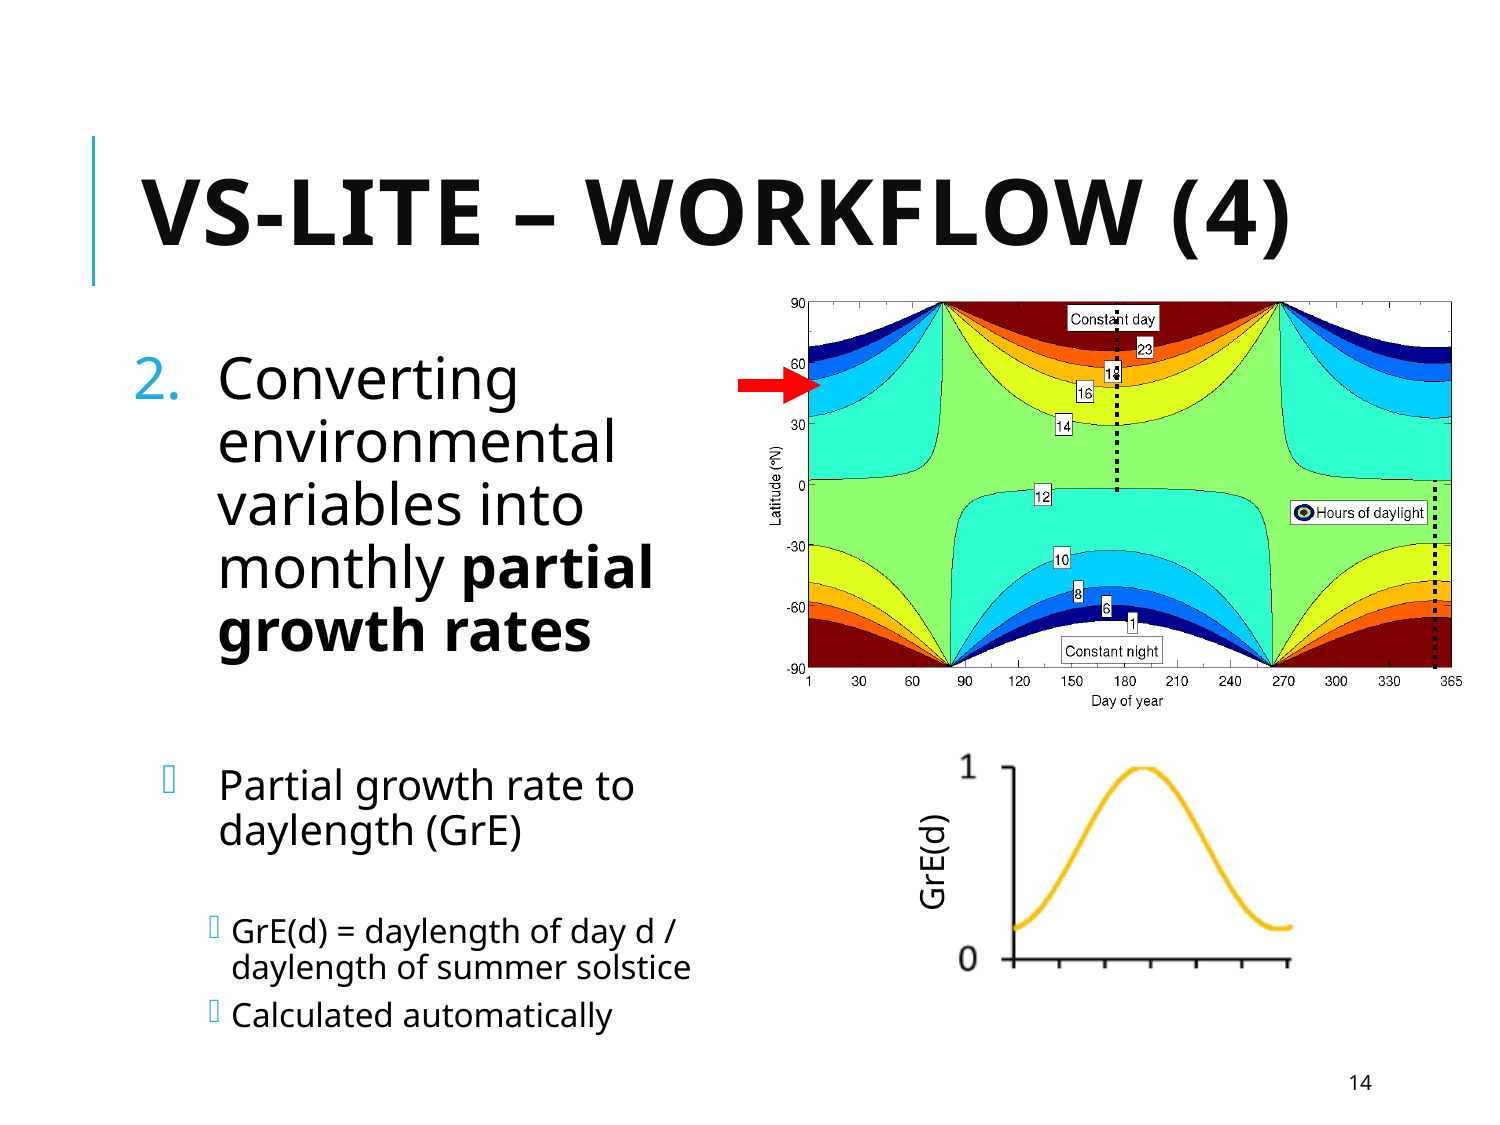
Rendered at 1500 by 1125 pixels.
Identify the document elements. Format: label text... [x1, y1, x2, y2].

list Converting environmental variables into monthly partial growth rates Partial growth rate to daylength (GrE) GrE(d) = daylength of day d / daylength of summer solstice Calculated automatically [126, 341, 750, 1047]
slide_number 14 [1333, 1061, 1454, 1107]
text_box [761, 290, 1470, 716]
picture [883, 739, 1348, 987]
title VS-Lite – workflow (4) [126, 96, 1322, 342]
